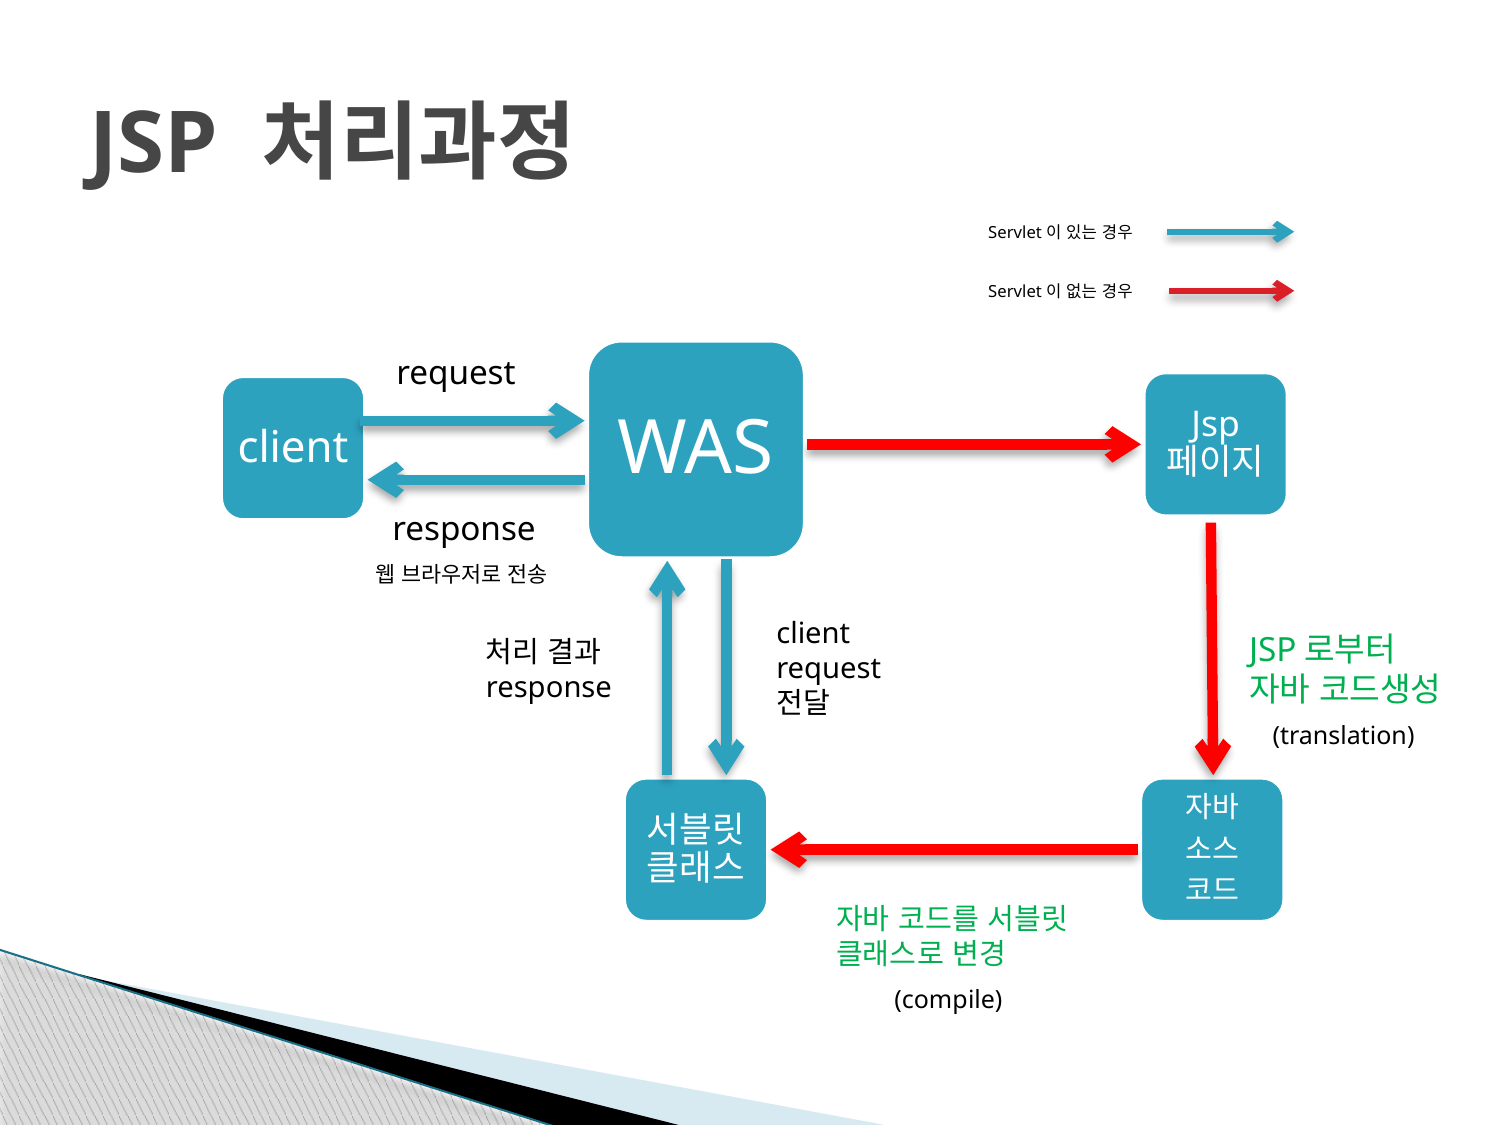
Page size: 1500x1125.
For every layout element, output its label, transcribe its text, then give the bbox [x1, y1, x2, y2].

text_box Servlet이 있는 경우 [973, 214, 1163, 249]
text_box (compile) [879, 975, 1069, 1021]
text_box JSP로부터 자바 코드생성 [1296, 621, 1500, 716]
text_box 자바 코드를 서블릿 클래스로 변경 [821, 938, 1117, 978]
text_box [218, 337, 1291, 925]
text_box (translation) [1296, 712, 1447, 757]
title JSP 처리과정 [75, 45, 1425, 233]
text_box Servlet이 없는 경우 [973, 273, 1163, 308]
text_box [1210, 522, 1214, 776]
